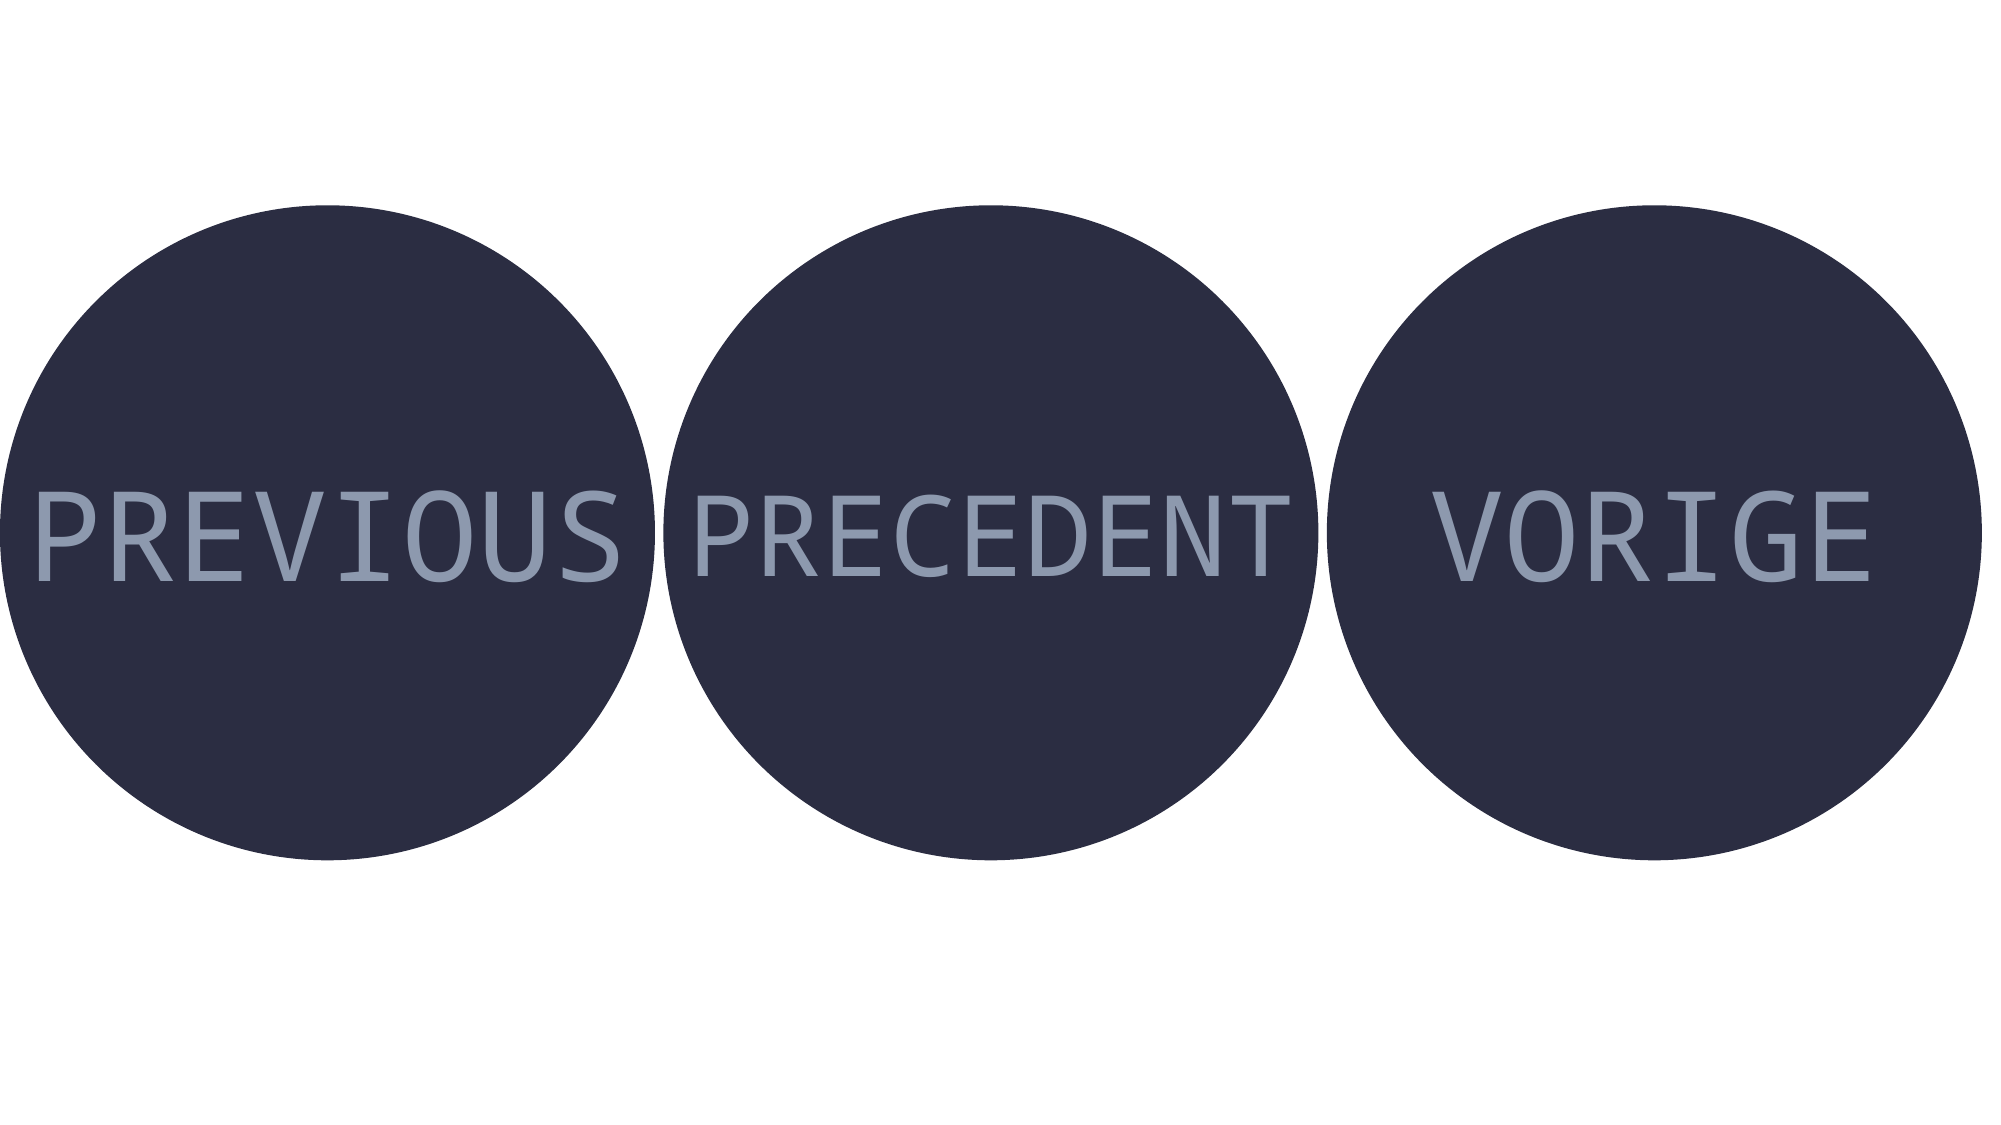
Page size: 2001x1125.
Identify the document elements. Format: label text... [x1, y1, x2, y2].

text_box [0, 204, 657, 862]
text_box PREVIOUS [12, 449, 643, 615]
text_box VORIGE [1414, 449, 1895, 615]
text_box [1325, 204, 1983, 862]
text_box [662, 204, 1320, 862]
text_box PRECEDENT [672, 457, 1310, 607]
